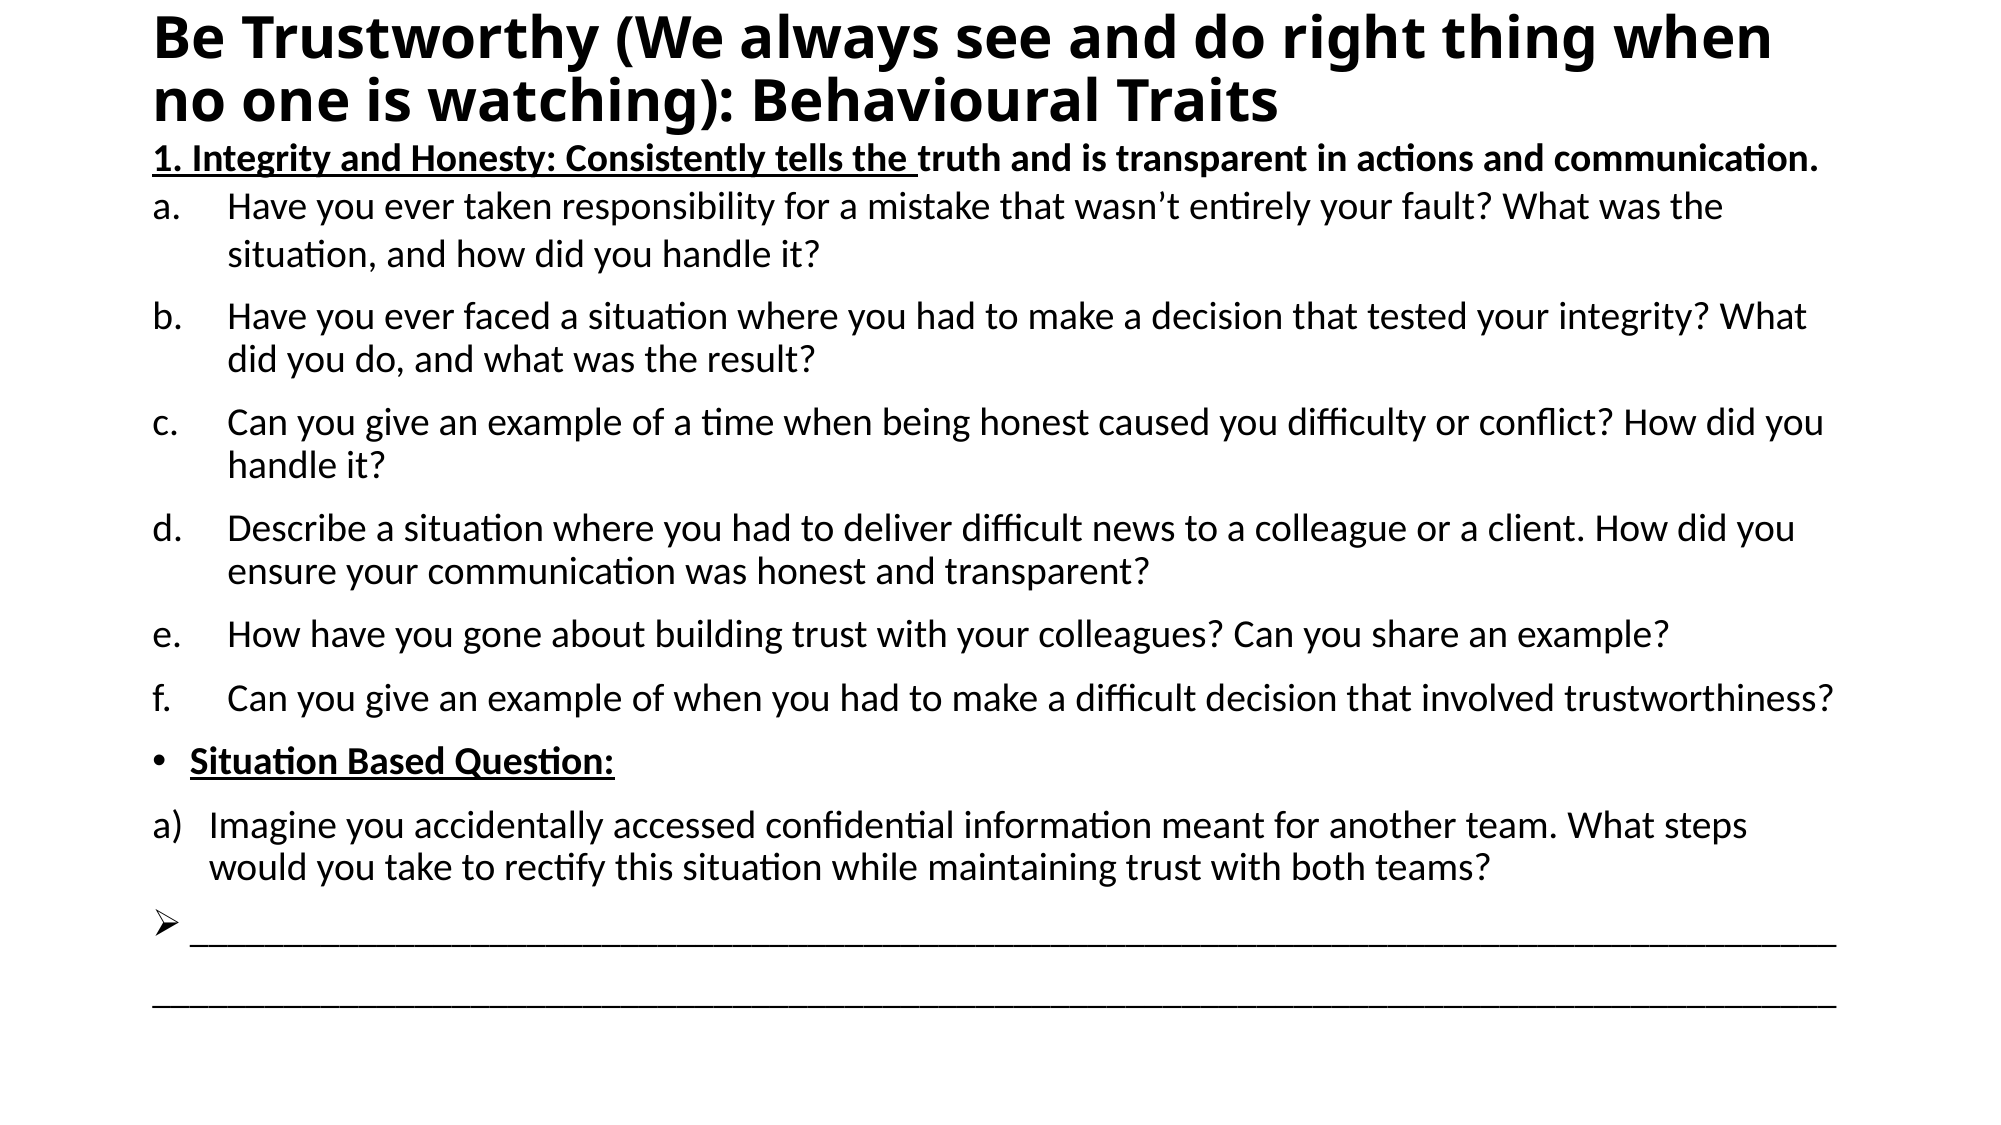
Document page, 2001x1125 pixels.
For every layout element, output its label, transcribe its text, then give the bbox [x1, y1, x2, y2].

title Be Trustworthy (We always see and do right thing when no one is watching): Behavioural Traits [137, 0, 1863, 130]
list 1. Integrity and Honesty: Consistently tells the truth and is transparent in actions and communication. Have you ever taken responsibility for a mistake that wasn’t entirely your fault? What was the situation, and how did you handle it? Have you ever faced a situation where you had to make a decision that tested your integrity? What did you do, and what was the result? Can you give an example of a time when being honest caused you difficulty or conflict? How did you handle it? Describe a situation where you had to deliver difficult news to a colleague or a client. How did you ensure your communication was honest and transparent? How have you gone about building trust with your colleagues? Can you share an example? Can you give an example of when you had to make a difficult decision that involved trustworthiness? Situation Based Question: Imagine you accidentally accessed confidential information meant for another team. What steps would you take to rectify this situation while maintaining trust with both teams? ________________________________________________________________________________________ __________________________________________________________________________________________ [137, 130, 1863, 1076]
